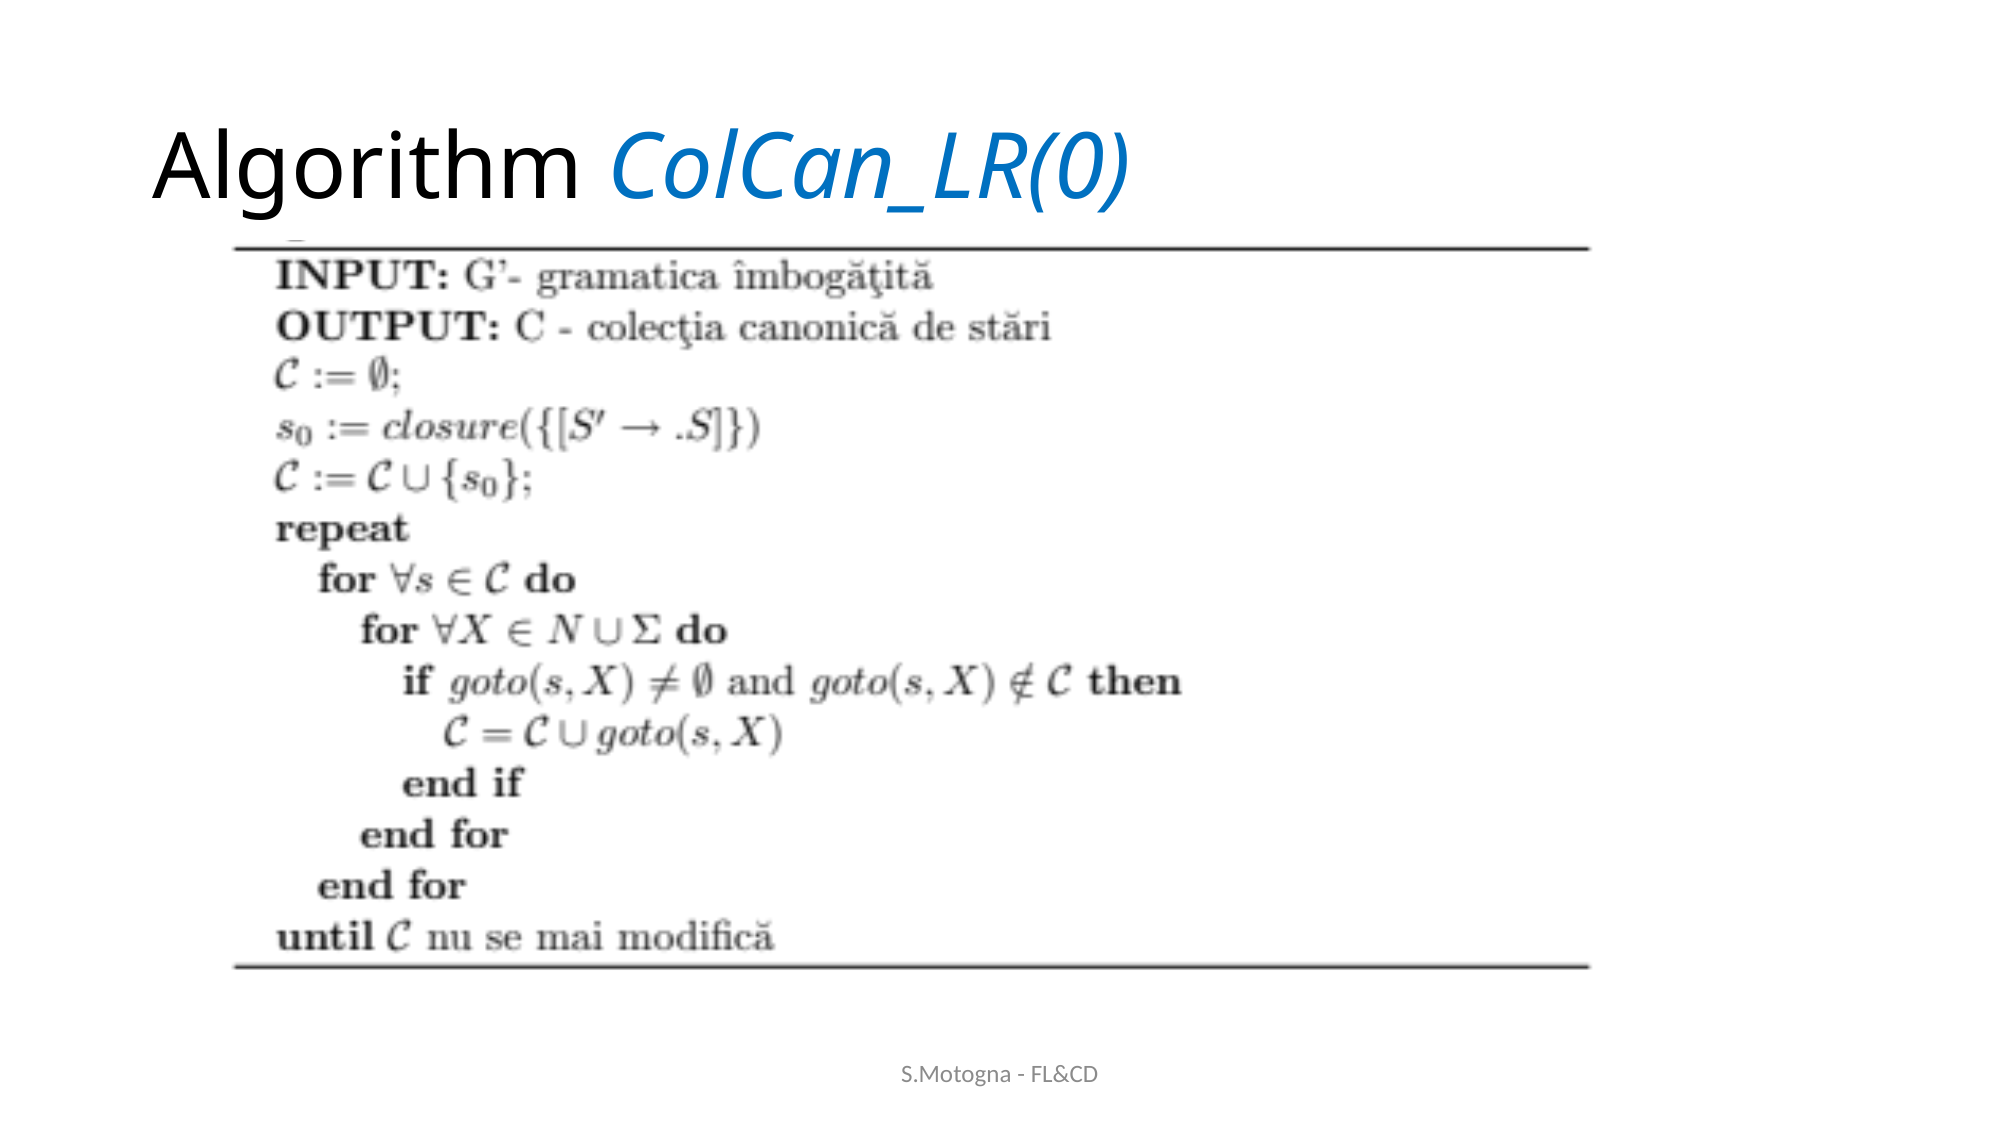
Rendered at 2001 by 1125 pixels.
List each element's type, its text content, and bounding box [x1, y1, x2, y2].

title Algorithm ColCan_LR(0) [137, 59, 1863, 278]
footer S.Motogna - FL&CD [662, 1042, 1338, 1103]
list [214, 239, 1615, 983]
